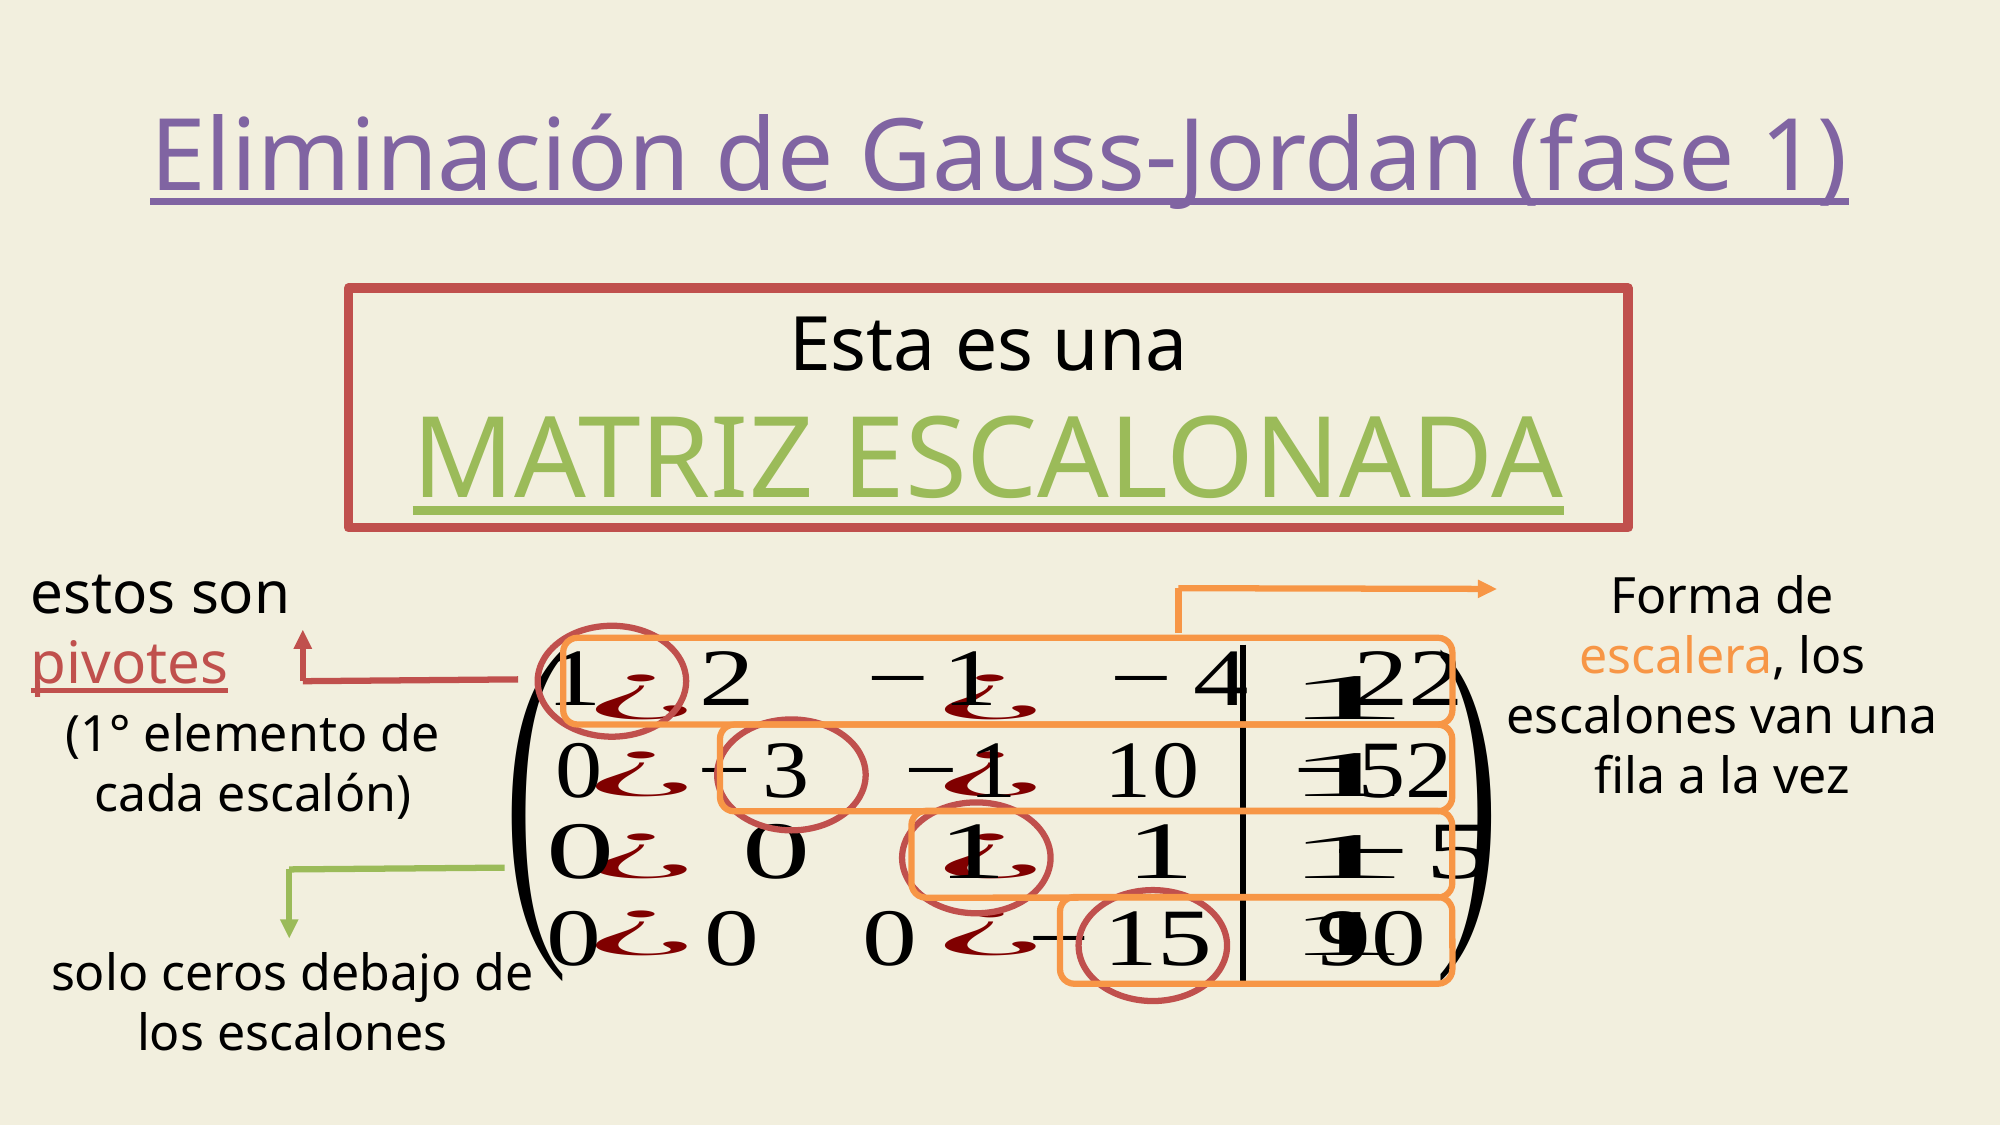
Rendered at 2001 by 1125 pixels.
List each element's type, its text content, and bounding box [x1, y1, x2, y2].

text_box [32, 867, 553, 1070]
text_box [16, 548, 1228, 1001]
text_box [563, 555, 1956, 984]
text_box Eliminación de Gauss-Jordan (fase 1) [98, 82, 1902, 218]
text_box Esta es una MATRIZ ESCALONADA [348, 288, 1628, 528]
